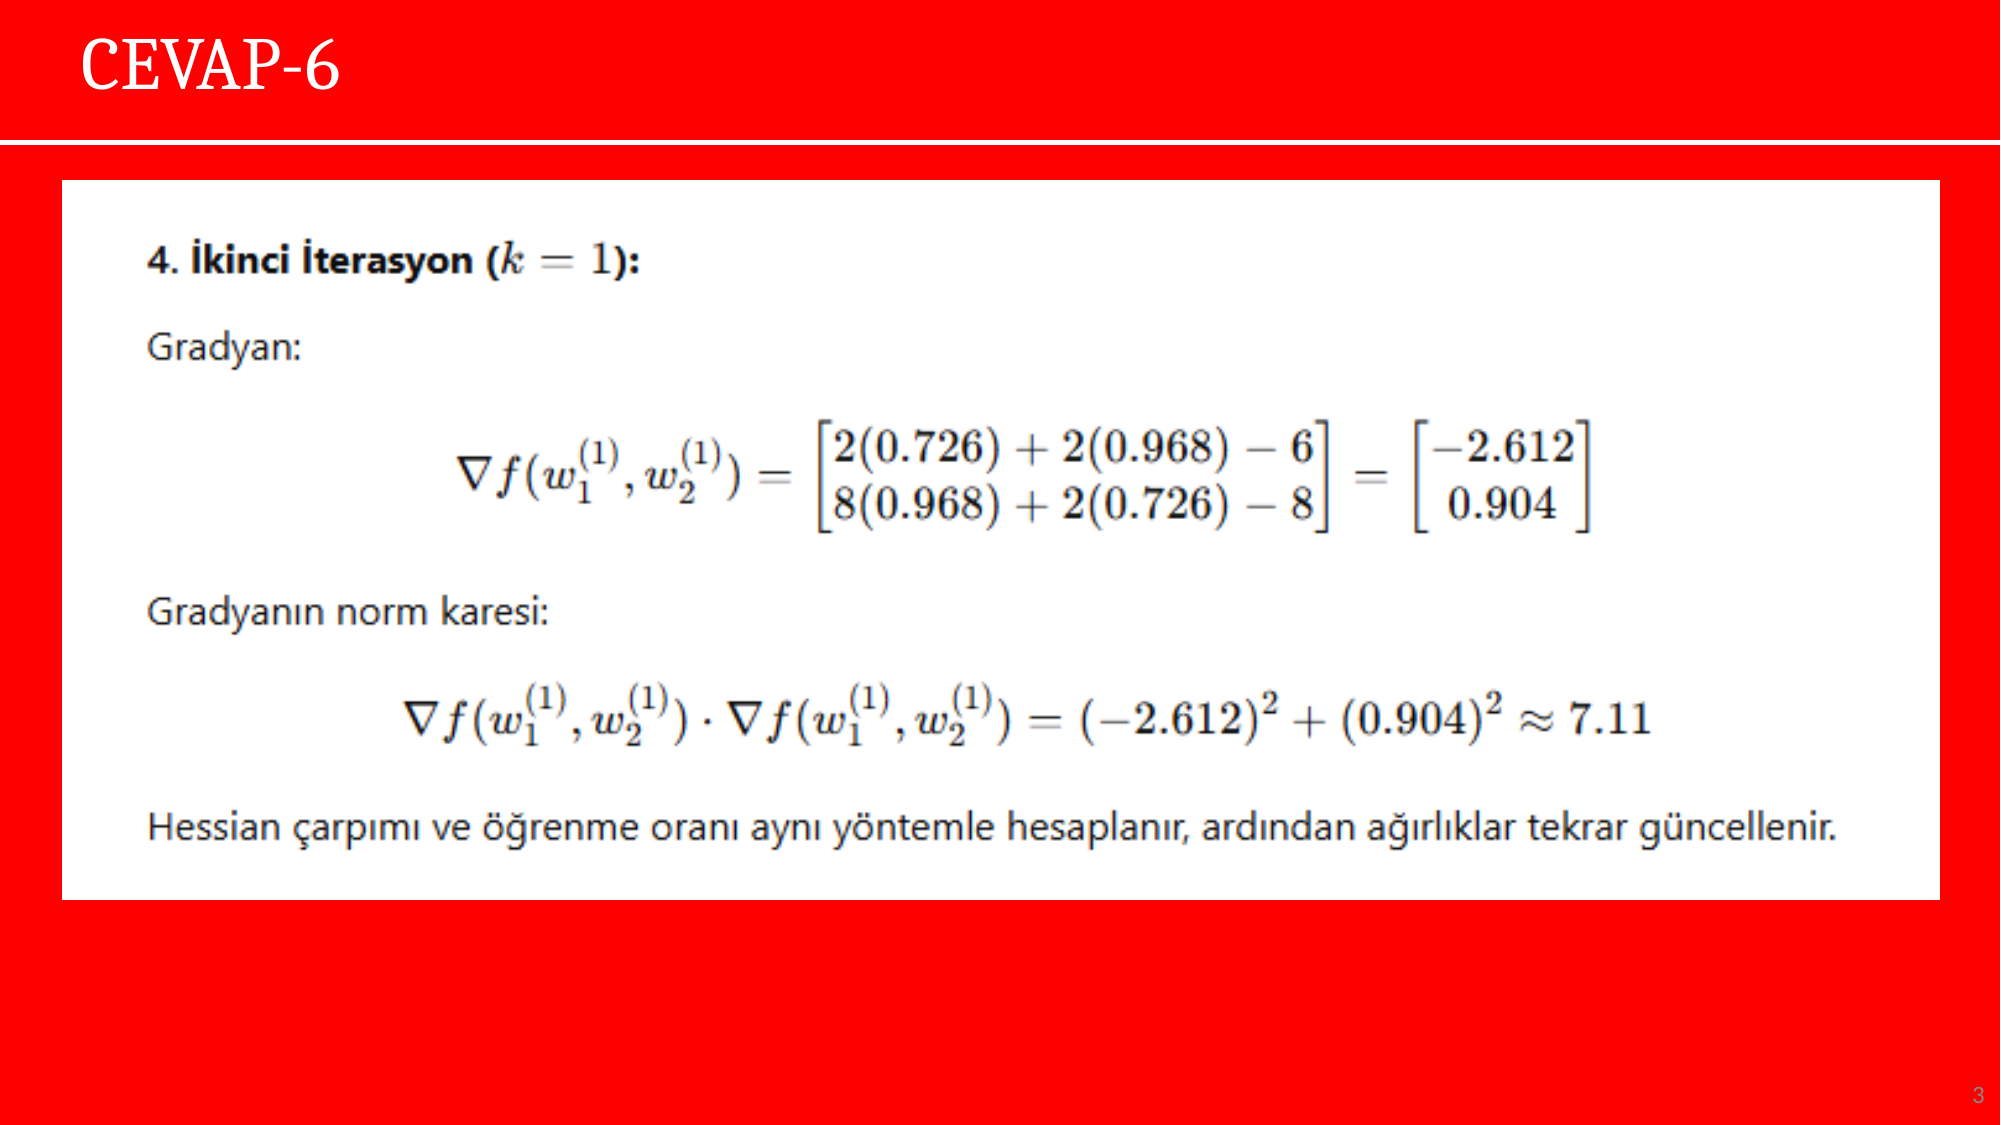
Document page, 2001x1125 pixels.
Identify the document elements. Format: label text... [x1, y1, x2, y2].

title CEVAP-6 [79, 0, 1904, 154]
picture [61, 179, 1940, 901]
text_box 3 [1970, 1076, 1987, 1109]
